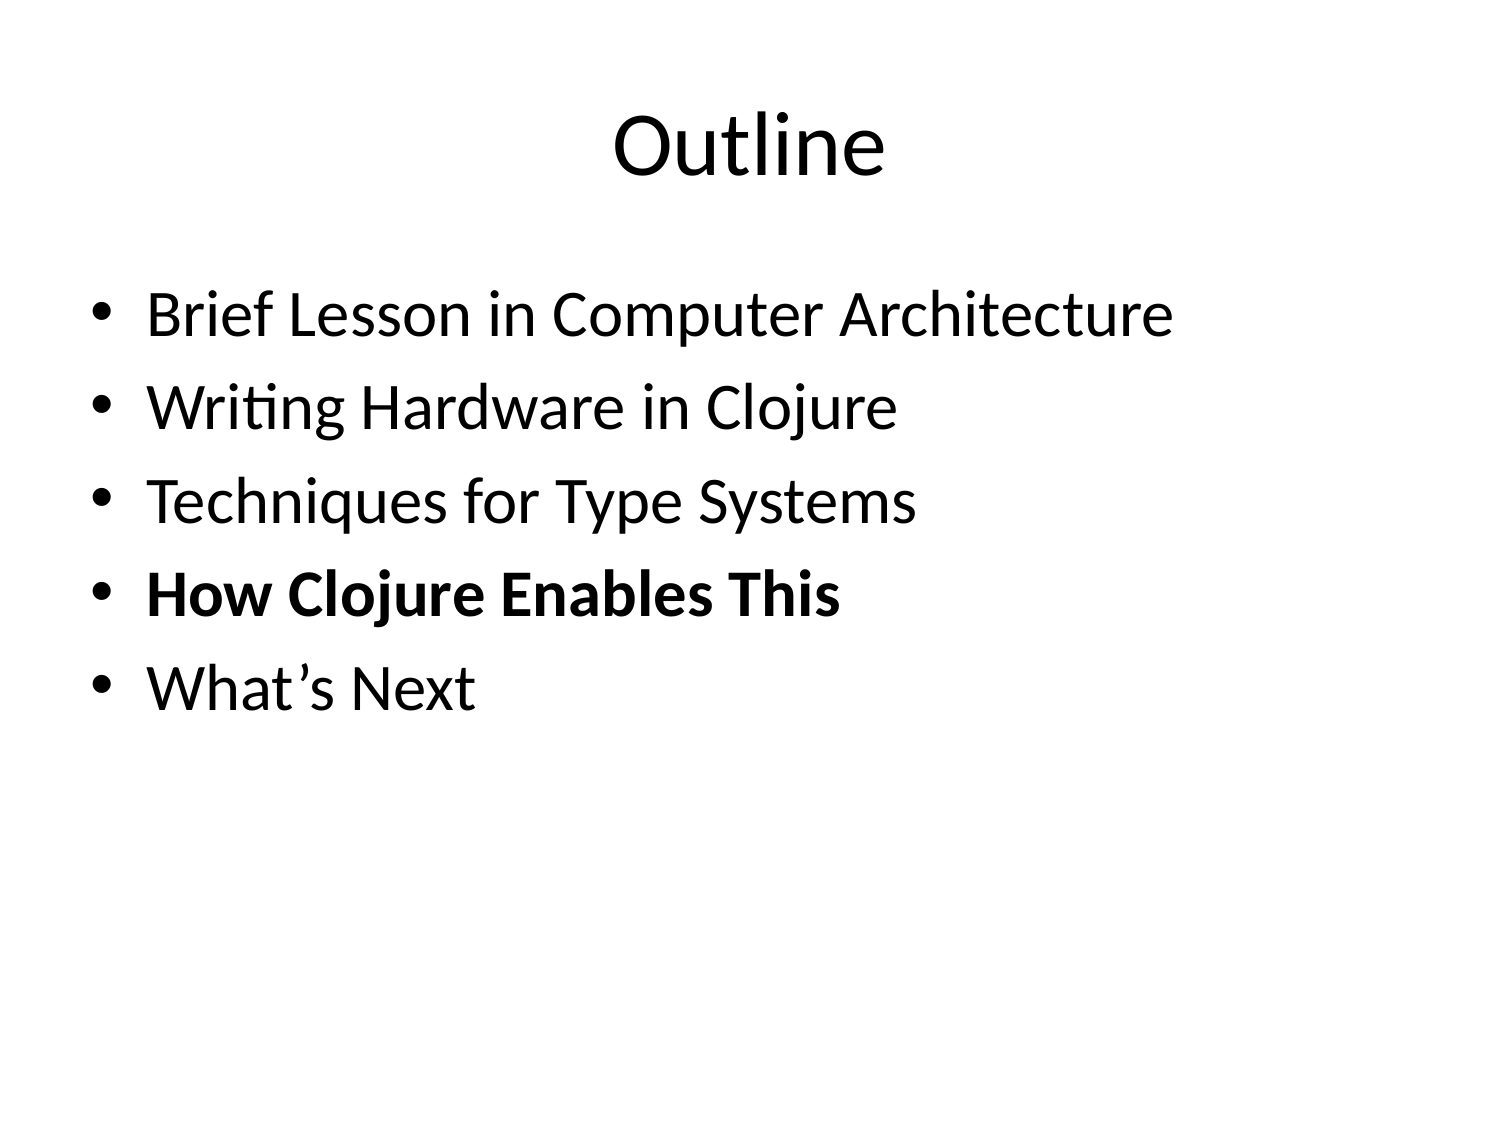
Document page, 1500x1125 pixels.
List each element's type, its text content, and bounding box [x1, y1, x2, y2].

list Brief Lesson in Computer Architecture Writing Hardware in Clojure Techniques for Type Systems How Clojure Enables This What’s Next [75, 262, 1425, 1005]
title Outline [75, 45, 1425, 233]
